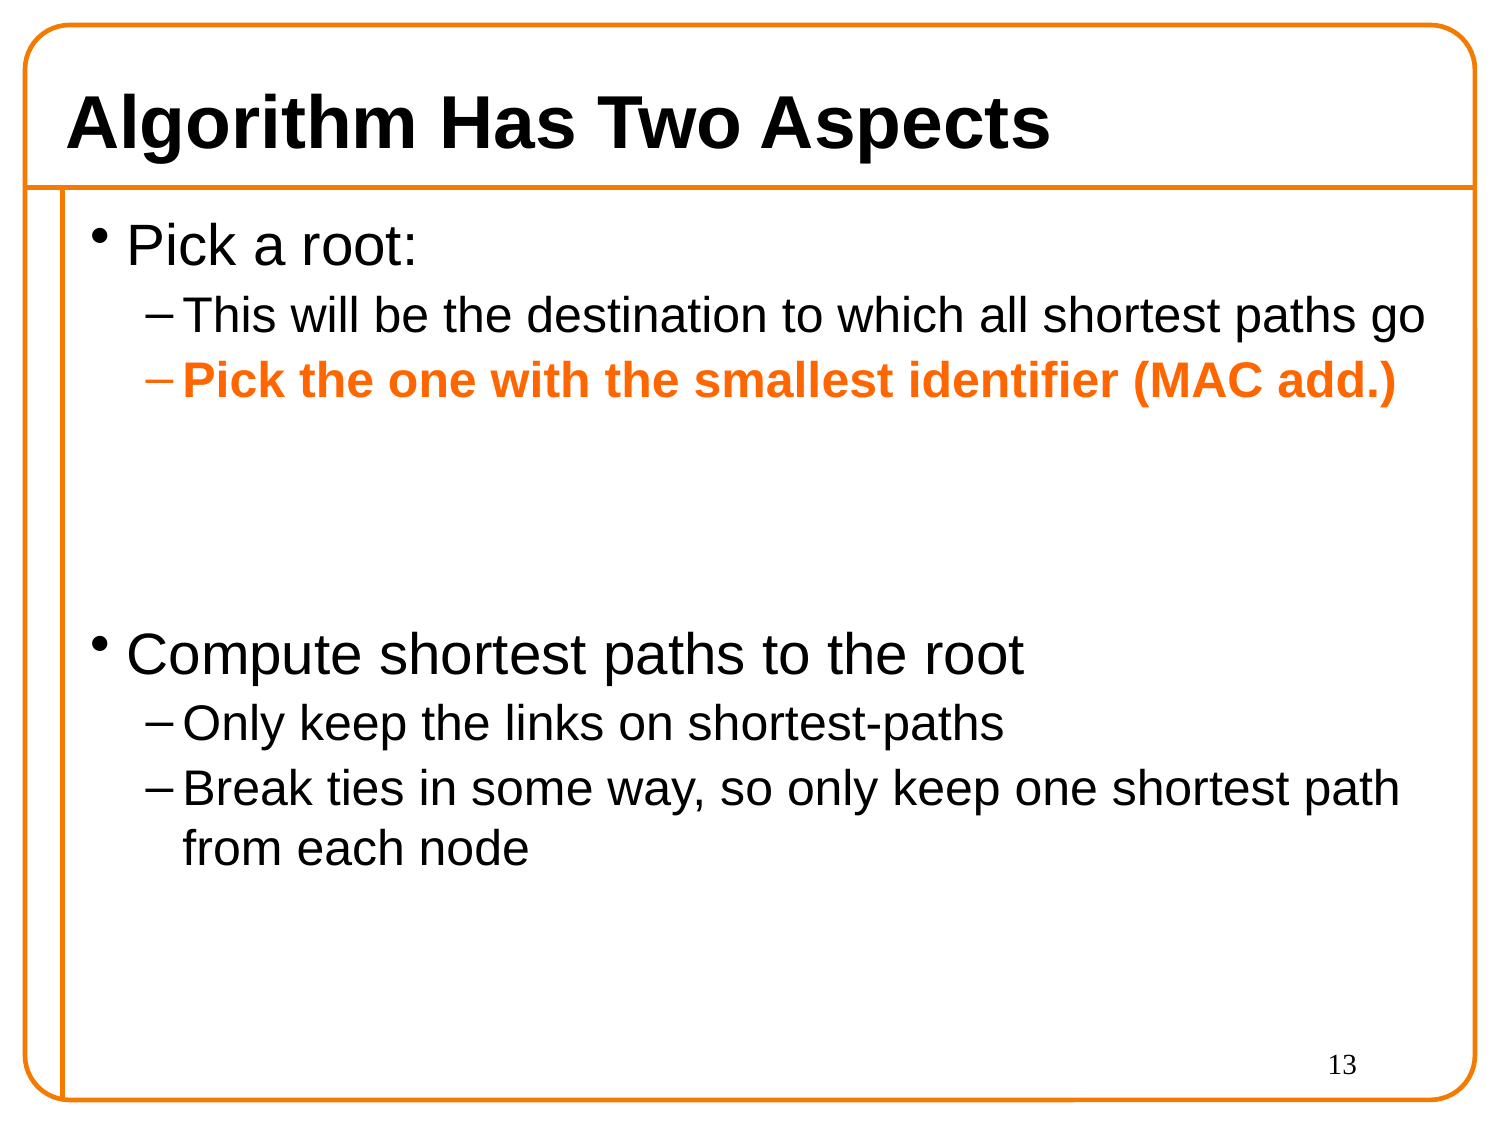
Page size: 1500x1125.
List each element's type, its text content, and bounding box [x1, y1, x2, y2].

slide_number 13 [1312, 1037, 1463, 1101]
title Algorithm Has Two Aspects [50, 62, 1463, 175]
list Pick a root: This will be the destination to which all shortest paths go Pick the one with the smallest identifier (MAC add.) Compute shortest paths to the root Only keep the links on shortest-paths Break ties in some way, so only keep one shortest path from each node [75, 200, 1463, 1100]
